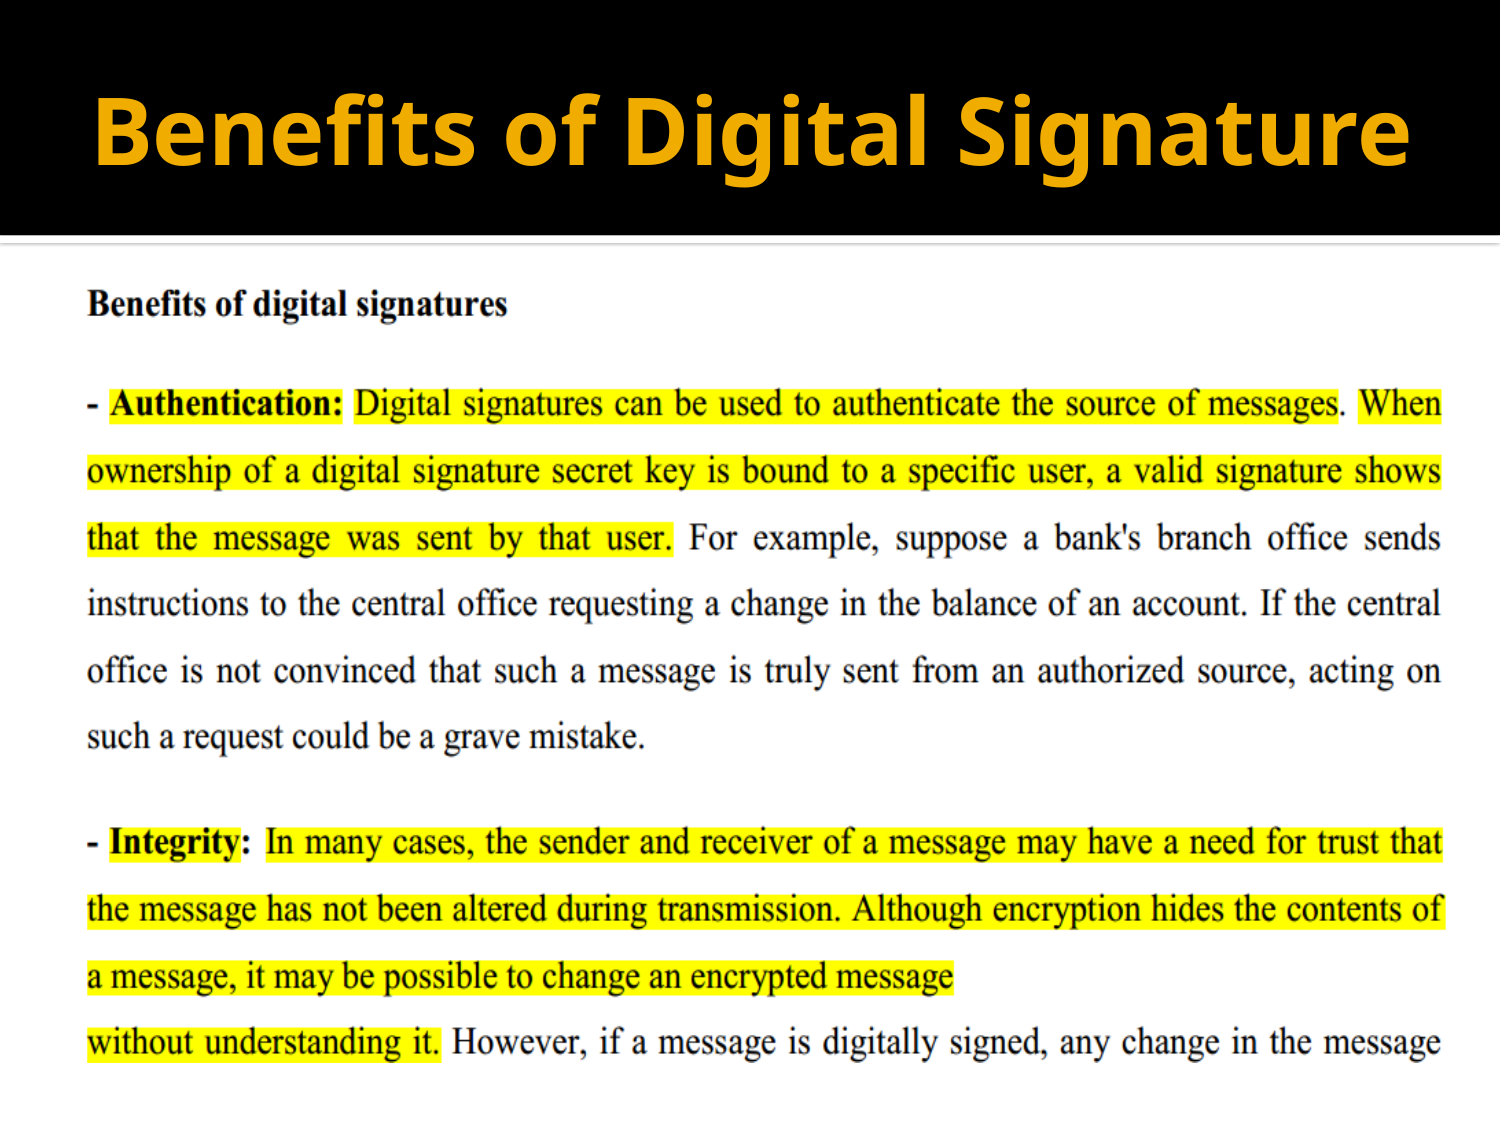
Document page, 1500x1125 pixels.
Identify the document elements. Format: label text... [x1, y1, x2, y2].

title Benefits of Digital Signature [75, 25, 1425, 231]
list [74, 287, 1450, 1063]
